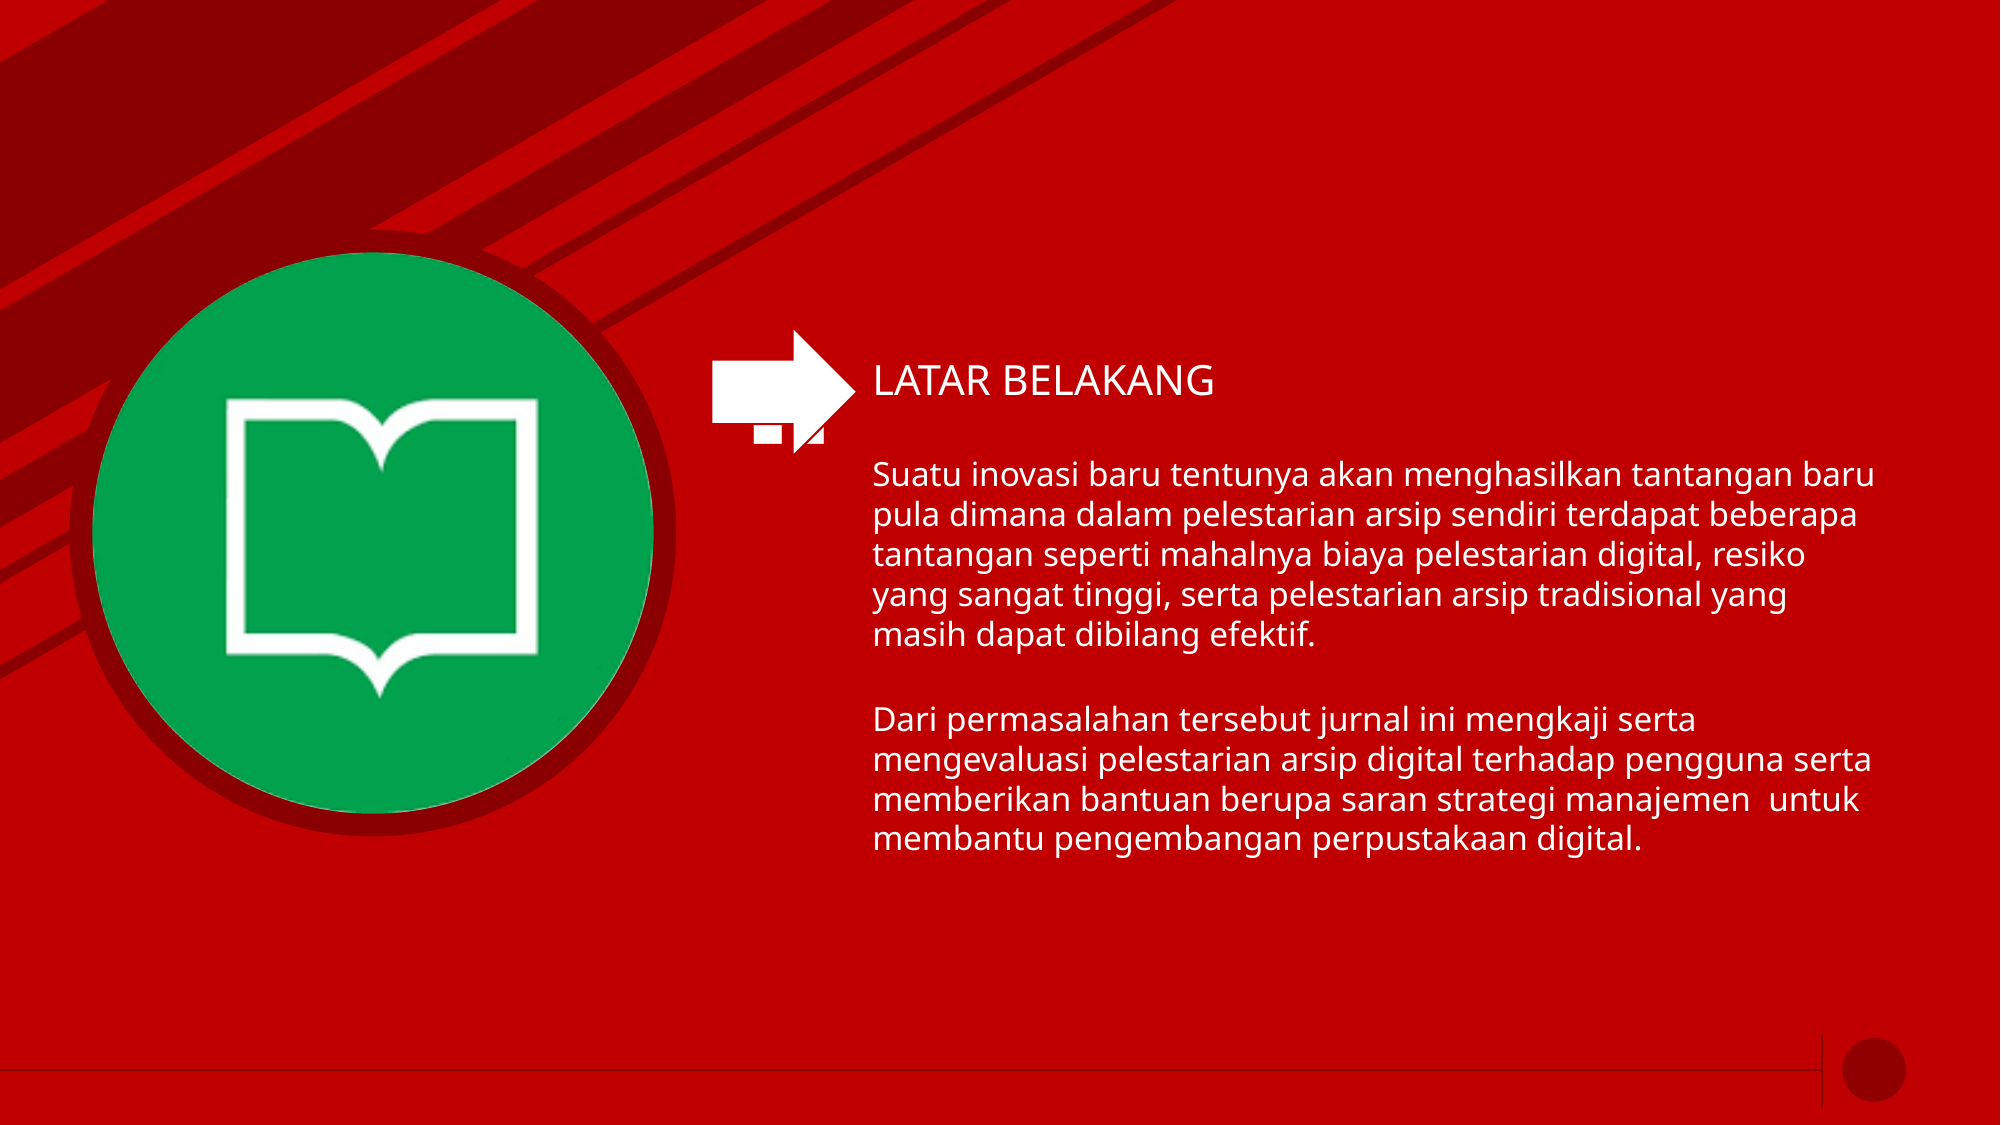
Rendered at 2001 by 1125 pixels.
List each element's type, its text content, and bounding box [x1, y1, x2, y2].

text_box [710, 324, 859, 459]
picture [92, 252, 654, 814]
title LATAR BELAKANG Suatu inovasi baru tentunya akan menghasilkan tantangan baru pula dimana dalam pelestarian arsip sendiri terdapat beberapa tantangan seperti mahalnya biaya pelestarian digital, resiko yang sangat tinggi, serta pelestarian arsip tradisional yang masih dapat dibilang efektif. Dari permasalahan tersebut jurnal ini mengkaji serta mengevaluasi pelestarian arsip digital terhadap pengguna serta memberikan bantuan berupa saran strategi manajemen untuk membantu pengembangan perpustakaan digital. [857, 345, 1900, 933]
